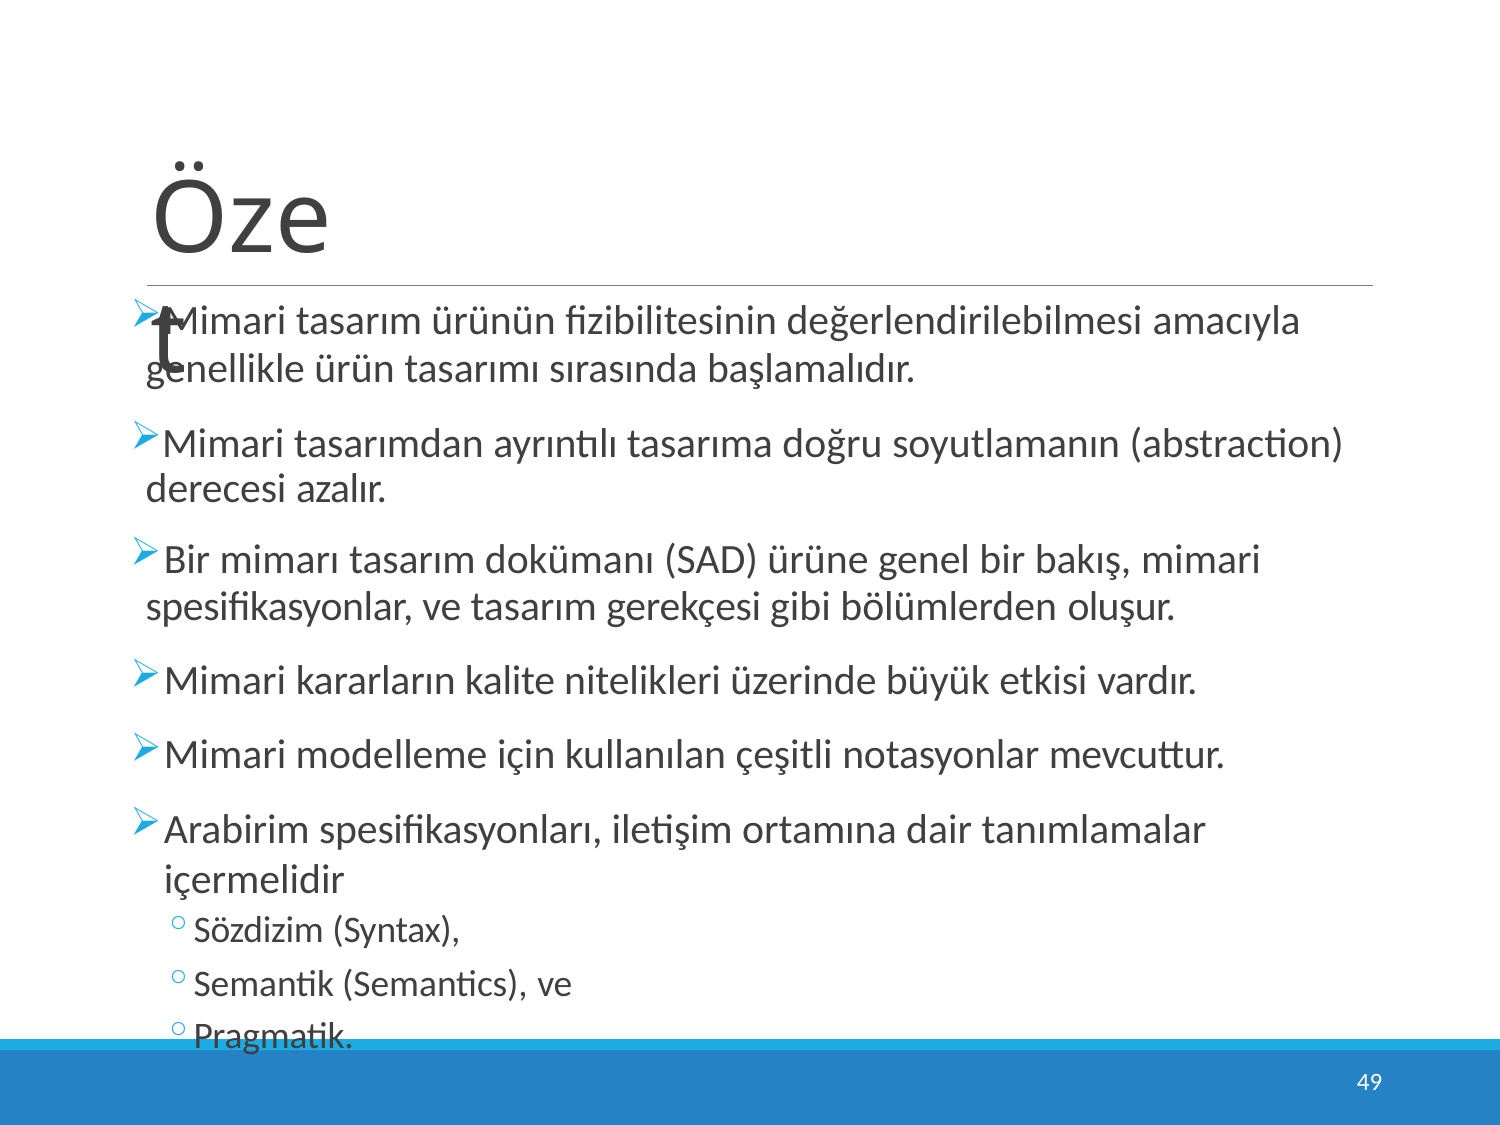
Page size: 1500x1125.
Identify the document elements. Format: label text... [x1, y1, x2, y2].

text_box Mimari tasarım ürünün fizibilitesinin değerlendirilebilmesi amacıyla genellikle ürün tasarımı sırasında başlamalıdır. Mimari tasarımdan ayrıntılı tasarıma doğru soyutlamanın (abstraction) derecesi azalır. Bir mimarı tasarım dokümanı (SAD) ürüne genel bir bakış, mimari spesifikasyonlar, ve tasarım gerekçesi gibi bölümlerden oluşur. Mimari kararların kalite nitelikleri üzerinde büyük etkisi vardır. Mimari modelleme için kullanılan çeşitli notasyonlar mevcuttur. Arabirim spesifikasyonları, iletişim ortamına dair tanımlamalar içermelidir Sözdizim (Syntax), Semantik (Semantics), ve Pragmatik. [128, 293, 1409, 1057]
slide_number 52 [1338, 1069, 1386, 1125]
title Özet [147, 150, 333, 293]
